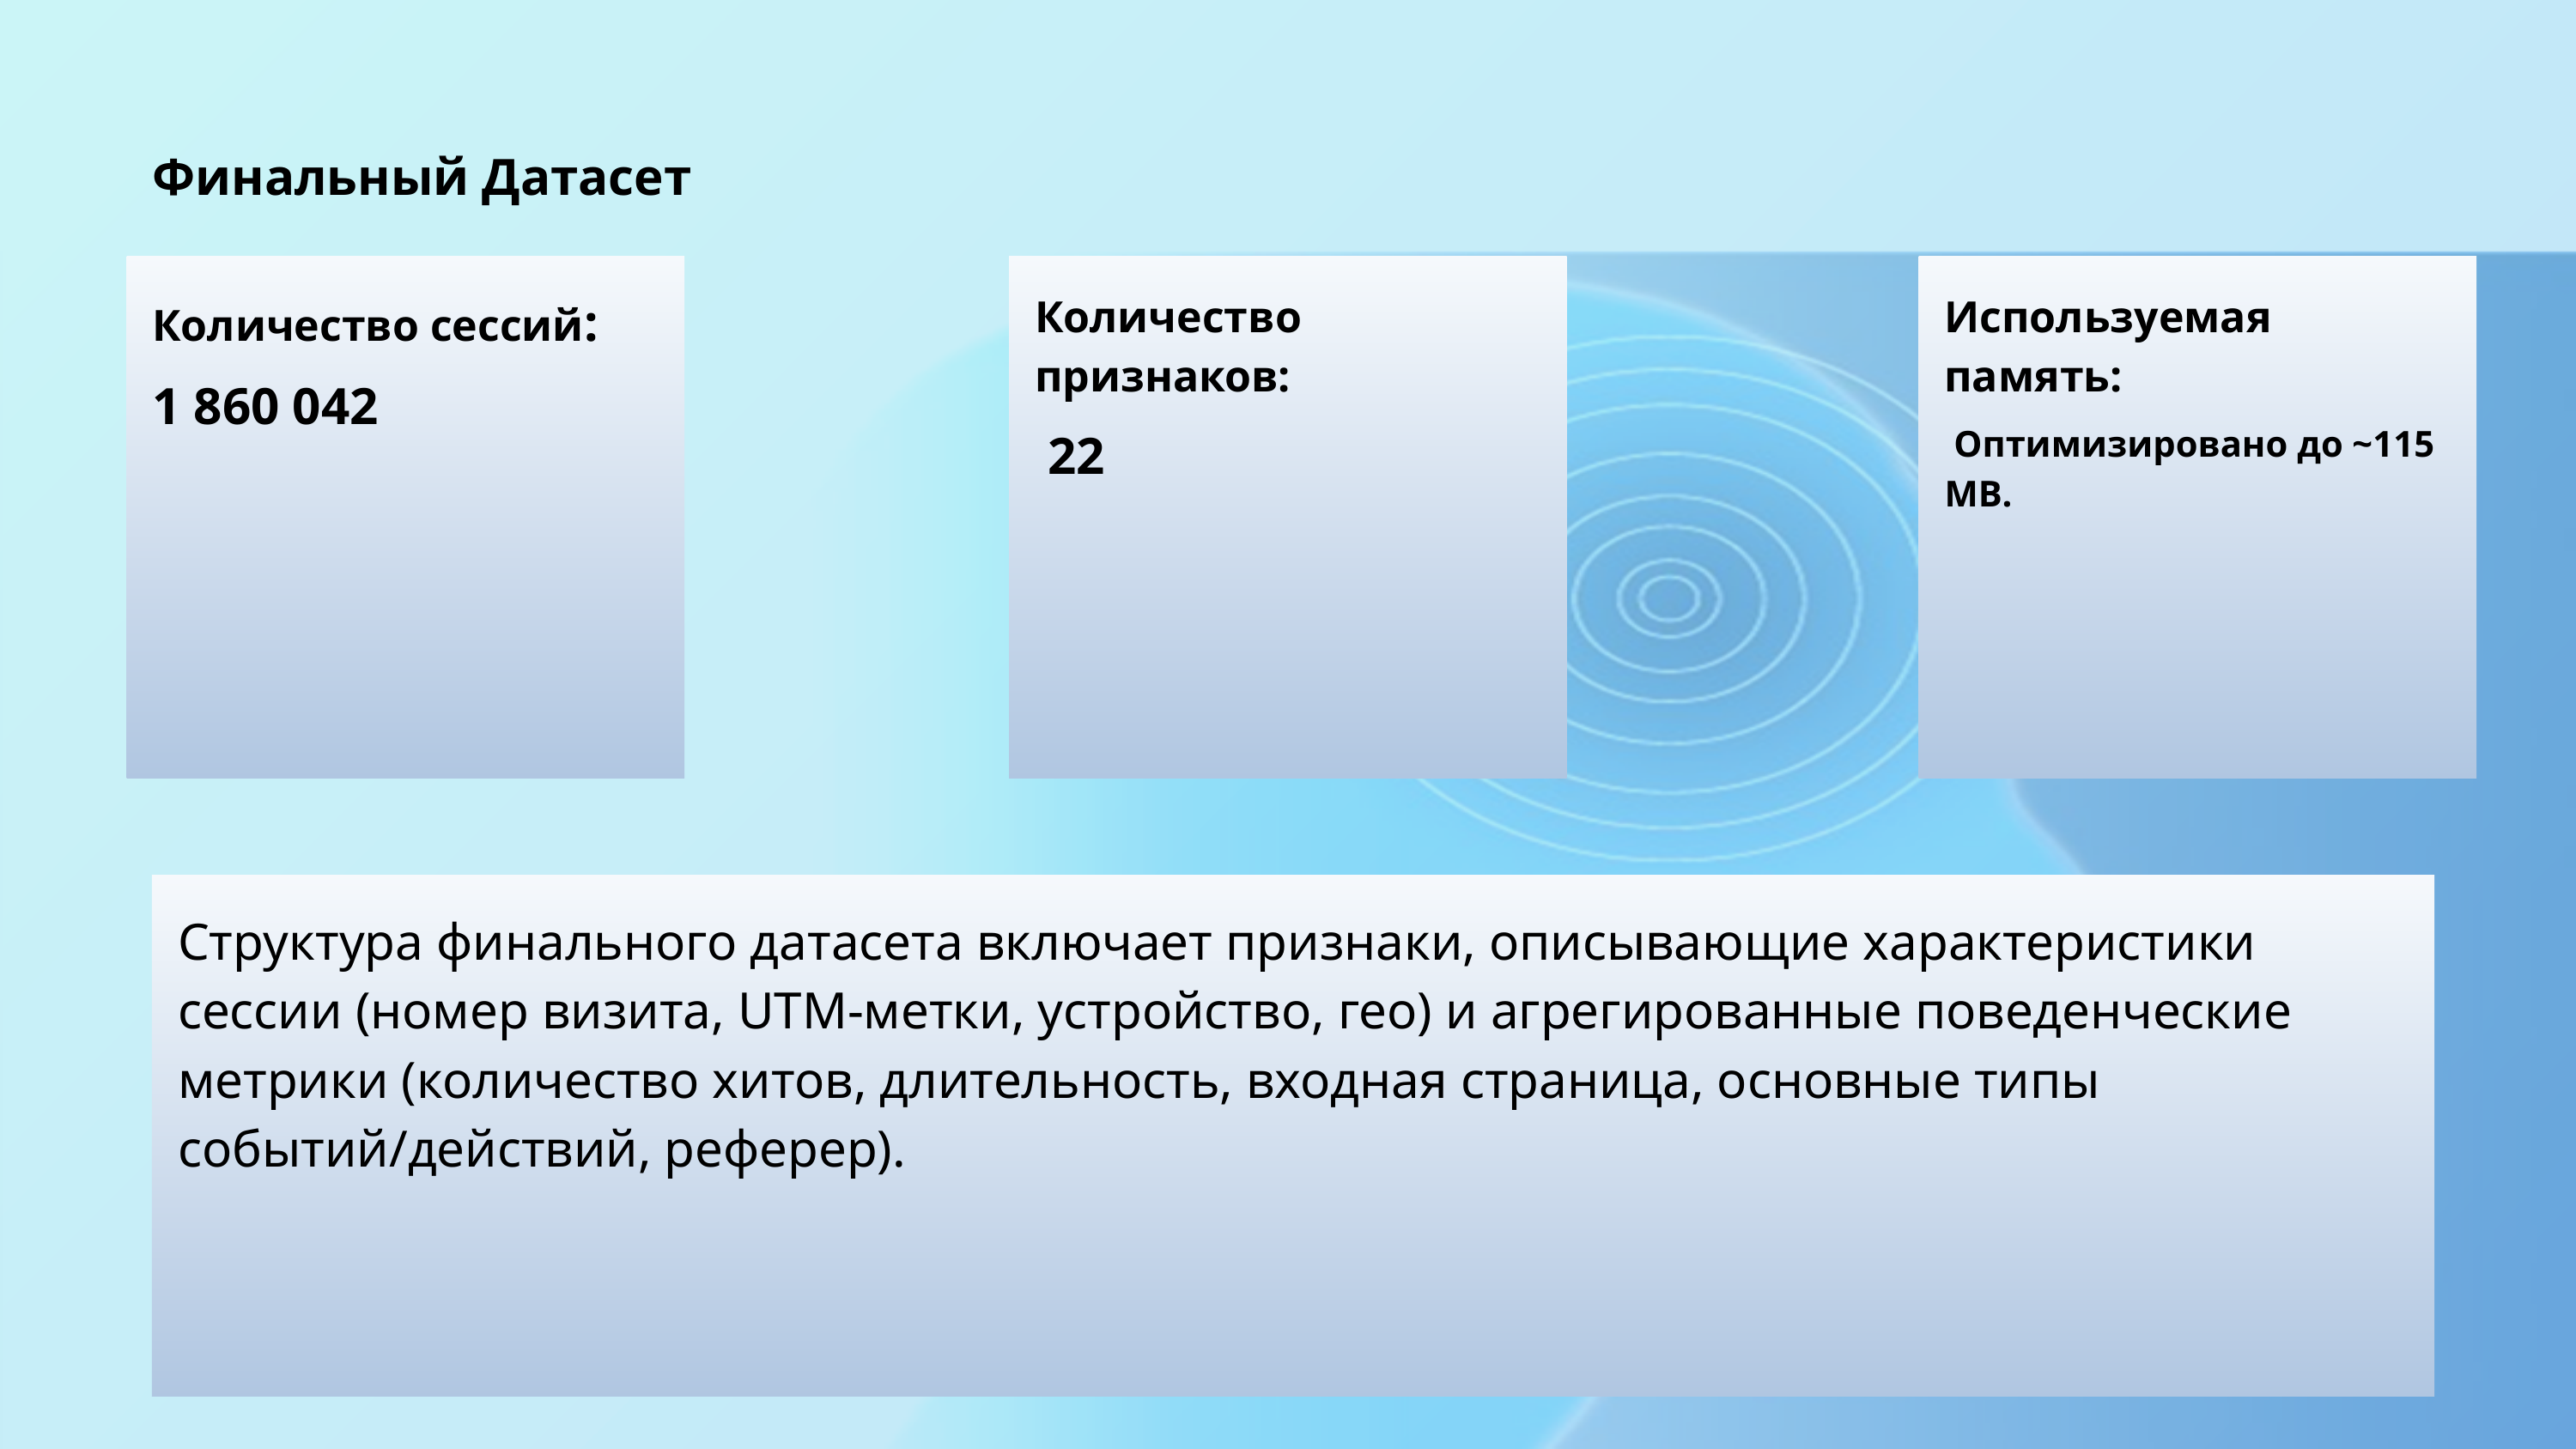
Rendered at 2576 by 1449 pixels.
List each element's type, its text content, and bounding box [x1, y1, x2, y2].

text_box Финальный Датасет [126, 119, 1751, 232]
text_box Количество сессий: 1 860 042 [126, 256, 685, 779]
picture [0, 0, 2576, 1449]
text_box Количество признаков: 22 [1009, 256, 1567, 779]
text_box Структура финального датасета включает признаки, описывающие характеристики сессии (номер визита, UTM-метки, устройство, гео) и агрегированные поведенческие метрики (количество хитов, длительность, входная страница, основные типы событий/действий, реферер). [151, 875, 2435, 1397]
text_box Используемая память: Оптимизировано до ~115 MB. [1918, 256, 2477, 779]
